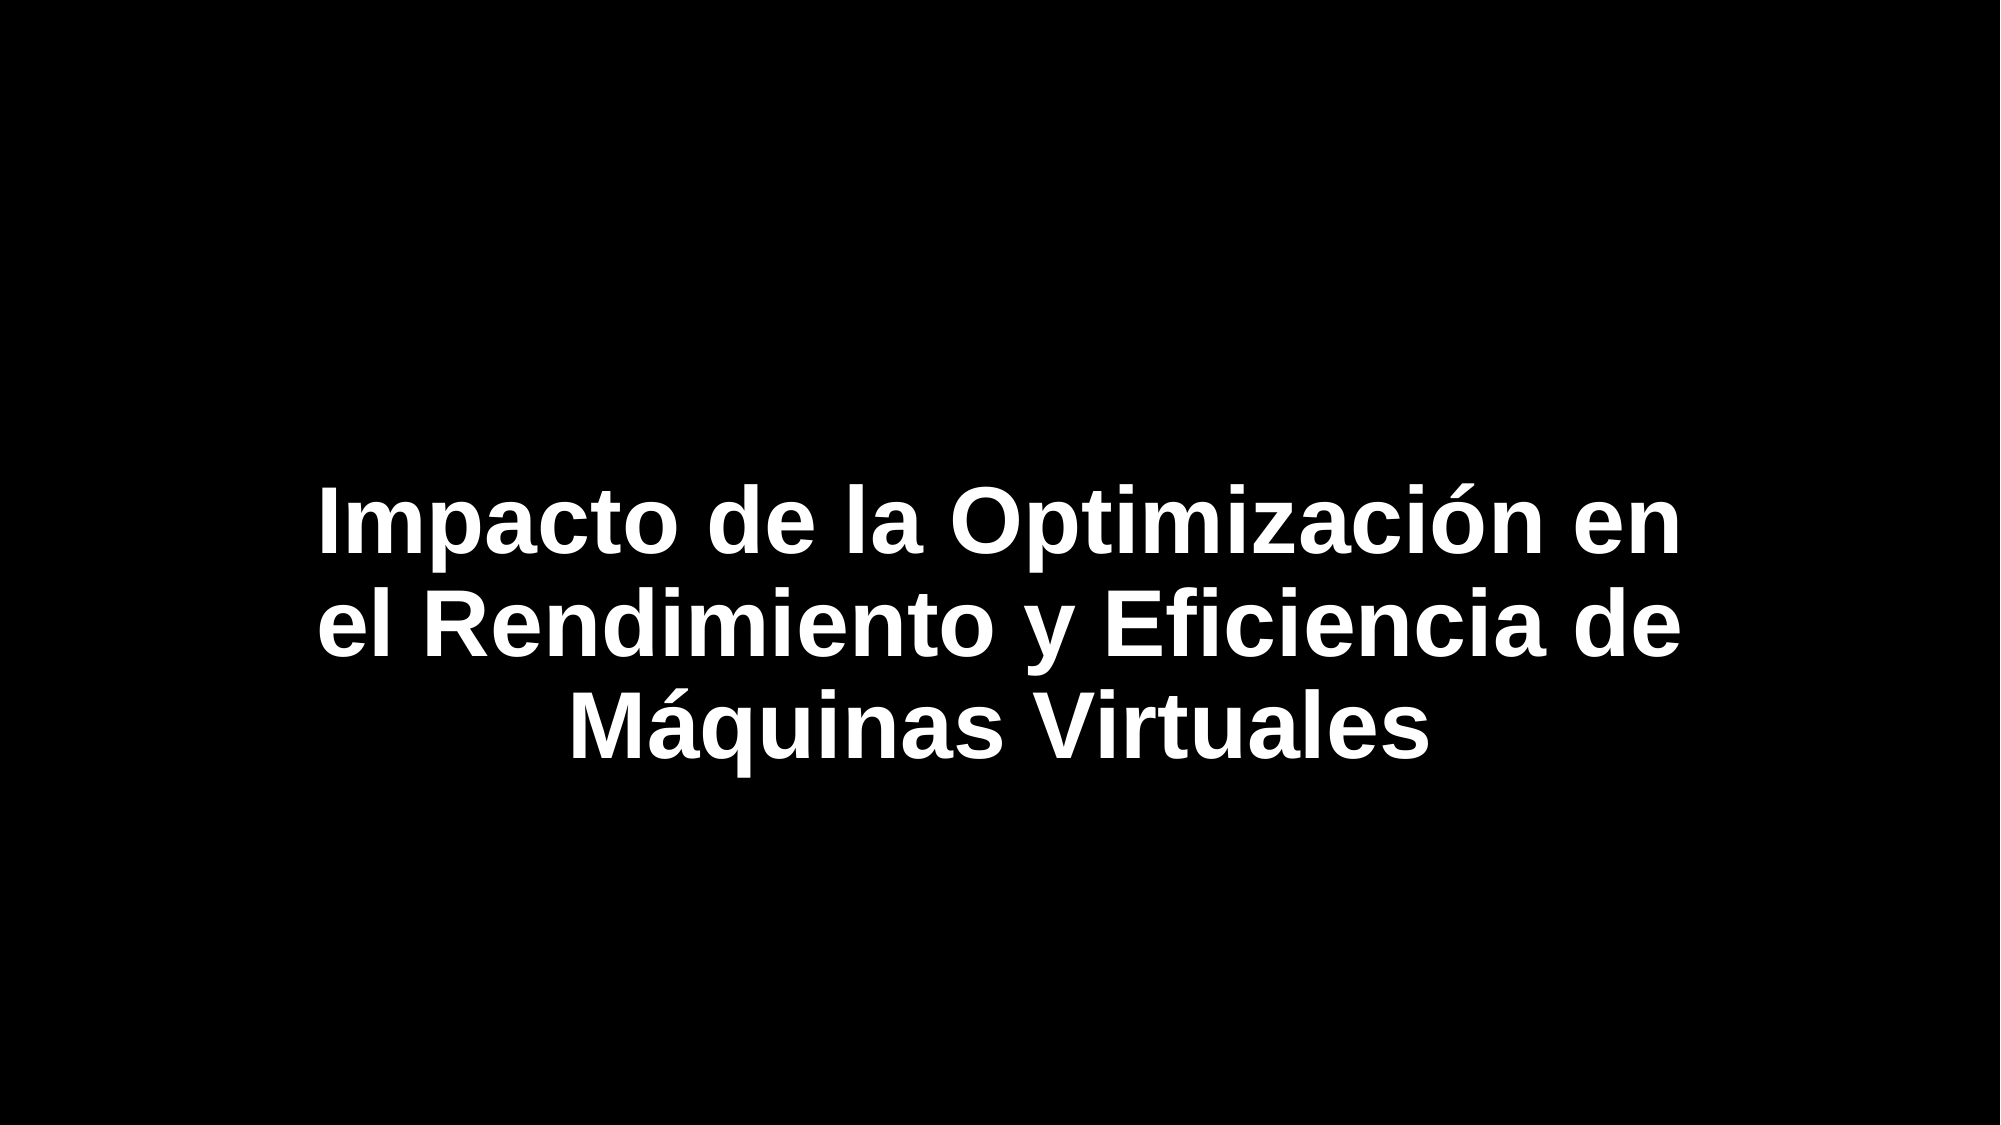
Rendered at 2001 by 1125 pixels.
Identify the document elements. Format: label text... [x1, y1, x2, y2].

title Impacto de la Optimización en el Rendimiento y Eficiencia de Máquinas Virtuales [249, 395, 1750, 787]
